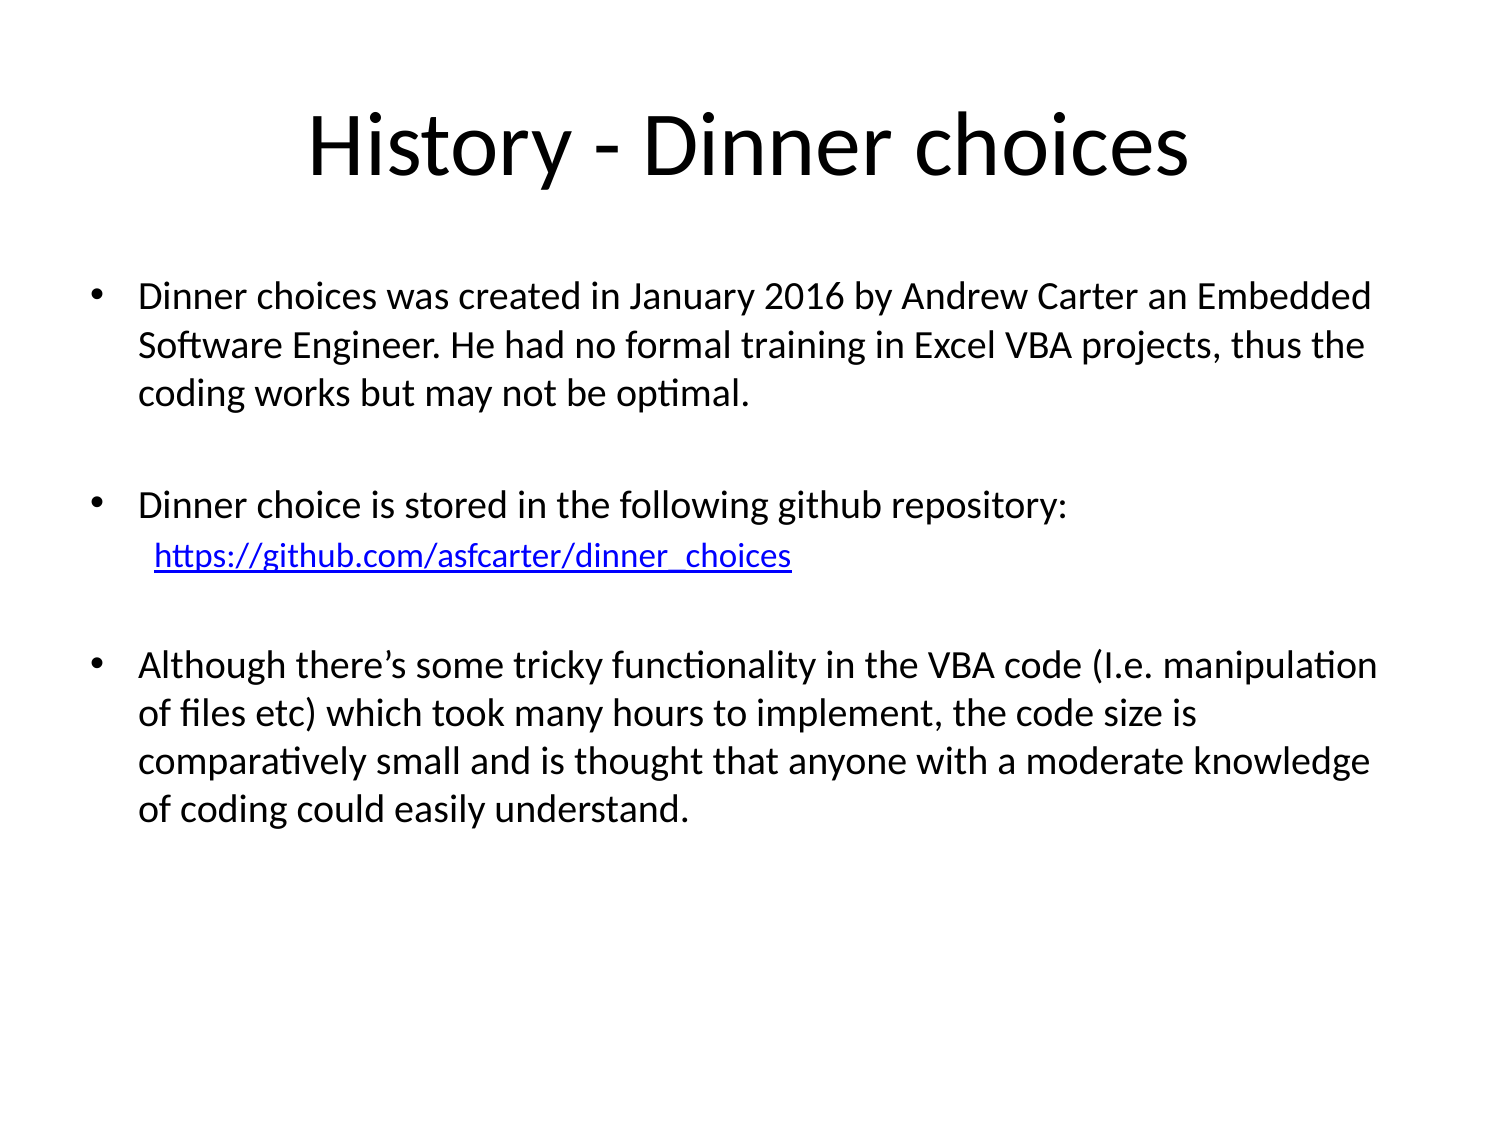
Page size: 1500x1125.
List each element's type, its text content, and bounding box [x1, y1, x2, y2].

list Dinner choices was created in January 2016 by Andrew Carter an Embedded Software Engineer. He had no formal training in Excel VBA projects, thus the coding works but may not be optimal. Dinner choice is stored in the following github repository: https://github.com/asfcarter/dinner_choices Although there’s some tricky functionality in the VBA code (I.e. manipulation of files etc) which took many hours to implement, the code size is comparatively small and is thought that anyone with a moderate knowledge of coding could easily understand. [75, 262, 1425, 844]
title History - Dinner choices [75, 45, 1425, 233]
